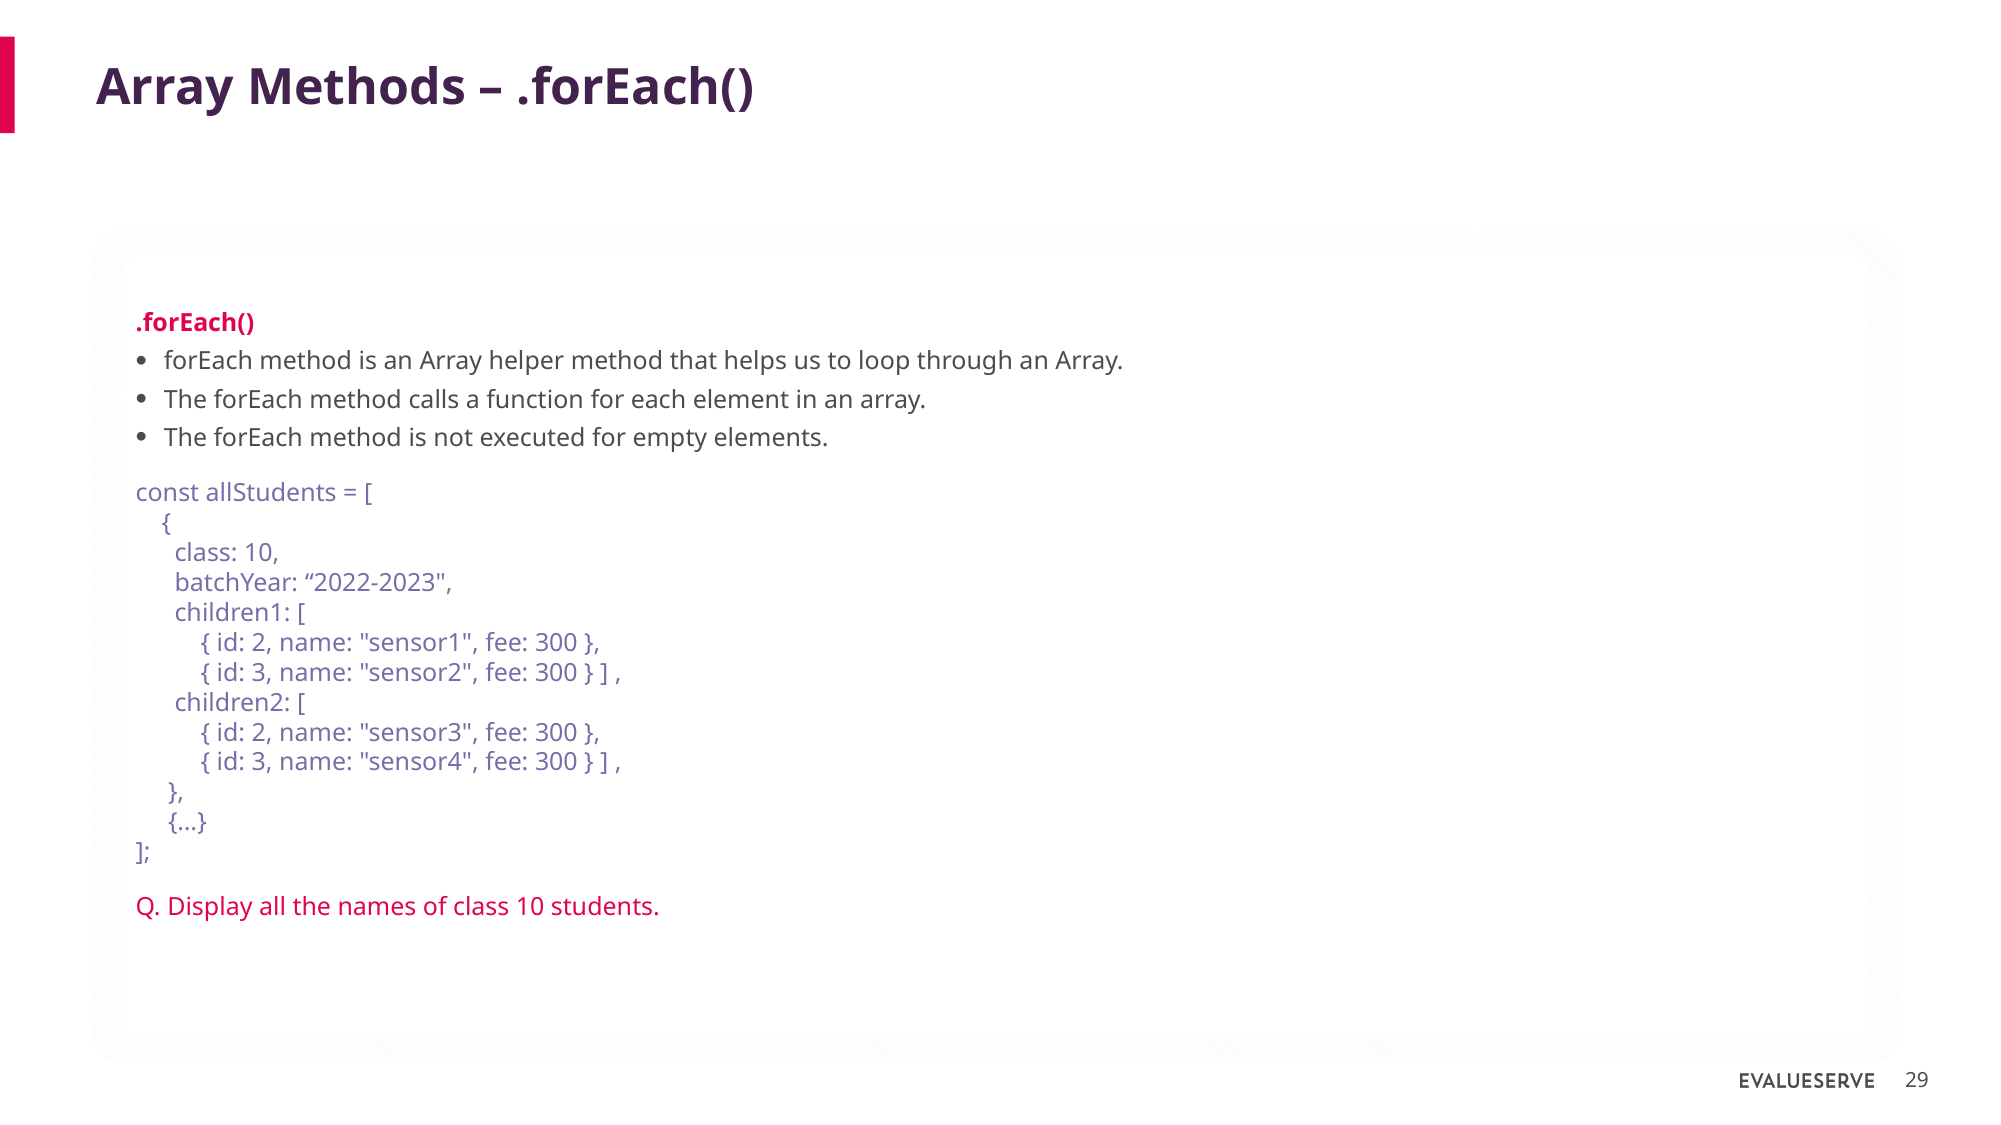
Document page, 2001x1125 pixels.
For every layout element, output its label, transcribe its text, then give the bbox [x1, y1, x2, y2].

text_box [119, 253, 1872, 1040]
slide_number 29 [1885, 1061, 1949, 1100]
text_box .forEach() forEach method is an Array helper method that helps us to loop through an Array. The forEach method calls a function for each element in an array. The forEach method is not executed for empty elements. const allStudents = [ { class: 10, batchYear: “2022-2023", children1: [ { id: 2, name: "sensor1", fee: 300 }, { id: 3, name: "sensor2", fee: 300 } ] , children2: [ { id: 2, name: "sensor3", fee: 300 }, { id: 3, name: "sensor4", fee: 300 } ] , }, {…} ]; Q. Display all the names of class 10 students. [120, 299, 1656, 928]
picture [1740, 1073, 1874, 1088]
text_box [92, 230, 1899, 1064]
title Array Methods – .forEach() [96, 36, 1898, 134]
